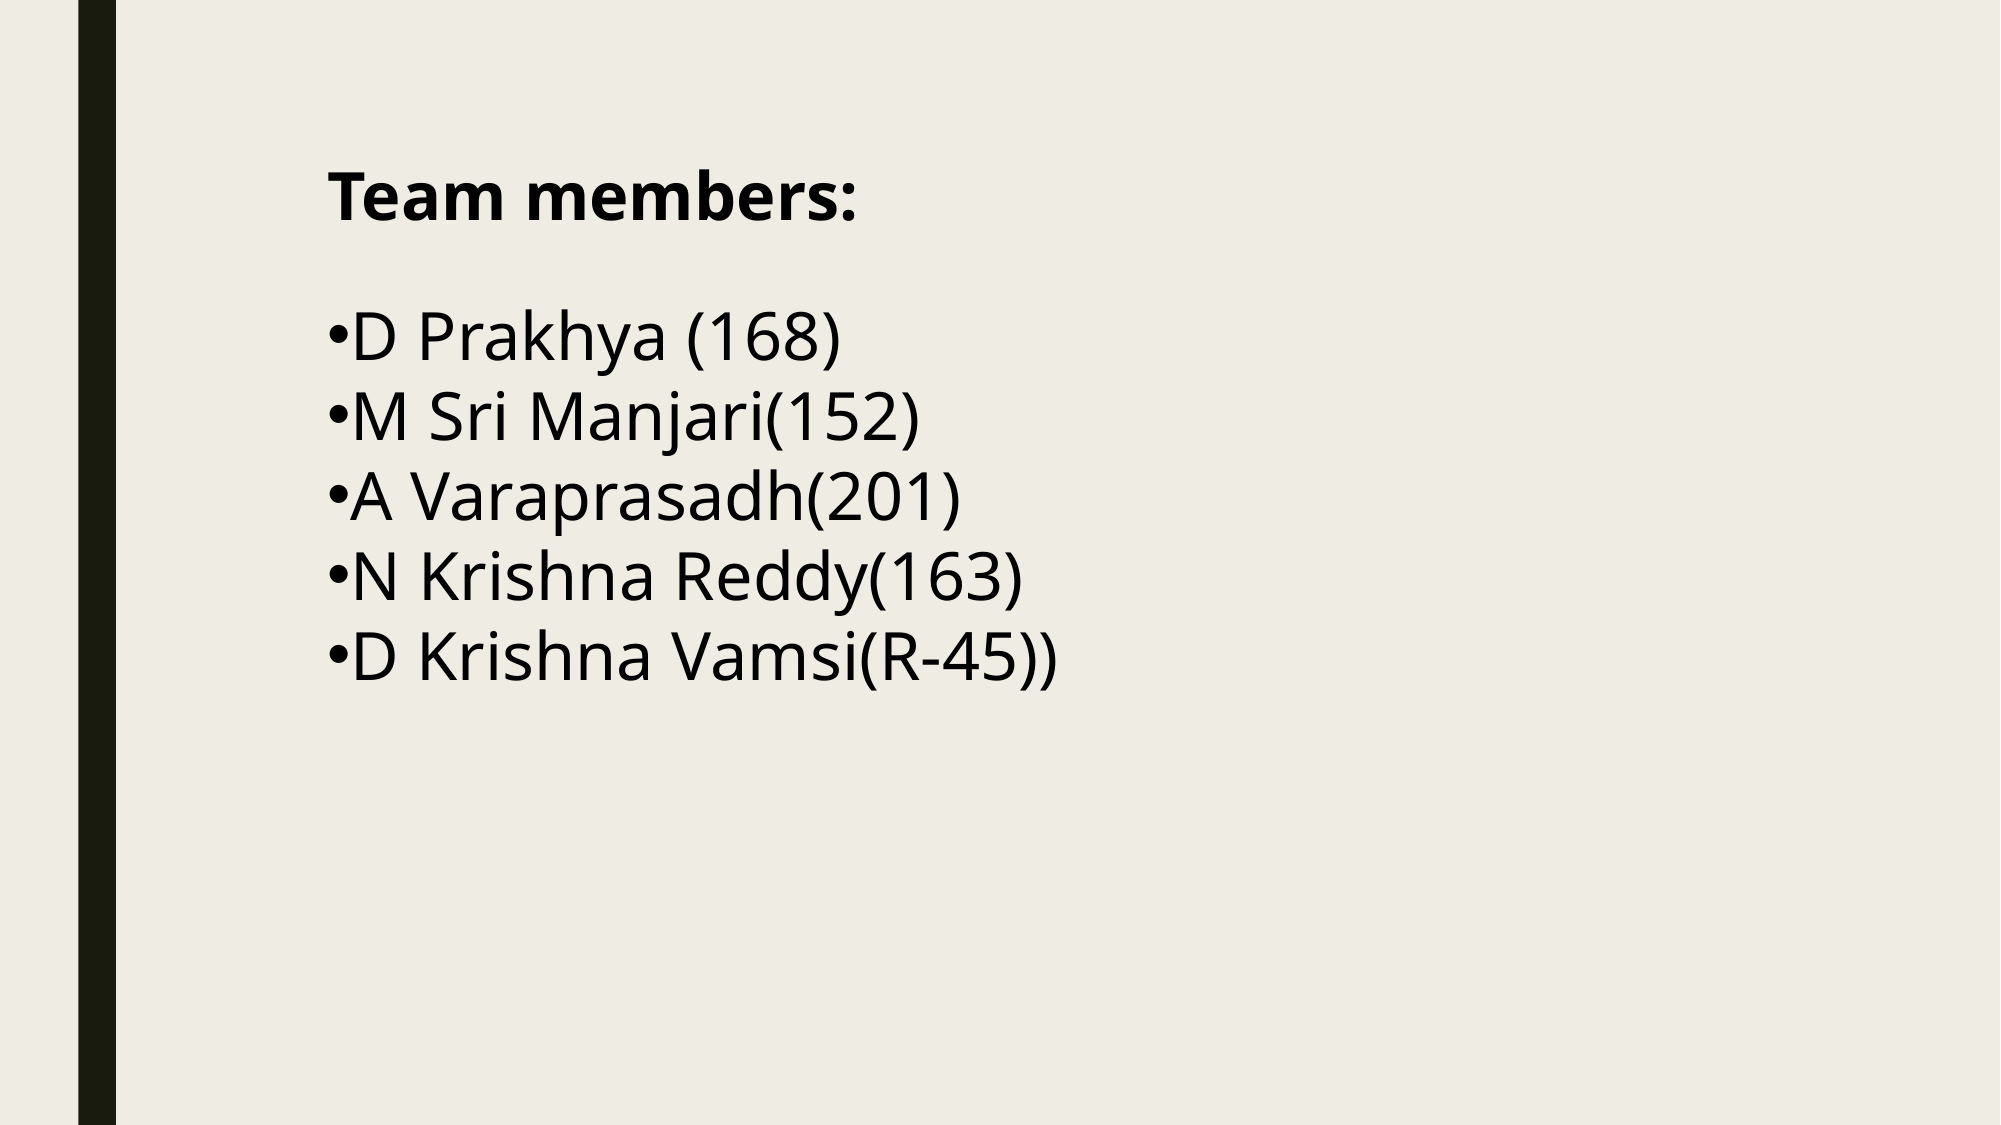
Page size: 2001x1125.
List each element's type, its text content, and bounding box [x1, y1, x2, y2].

text_box Team members: D Prakhya (168) M Sri Manjari(152) A Varaprasadh(201) N Krishna Reddy(163) D Krishna Vamsi(R-45)) [312, 146, 1639, 746]
